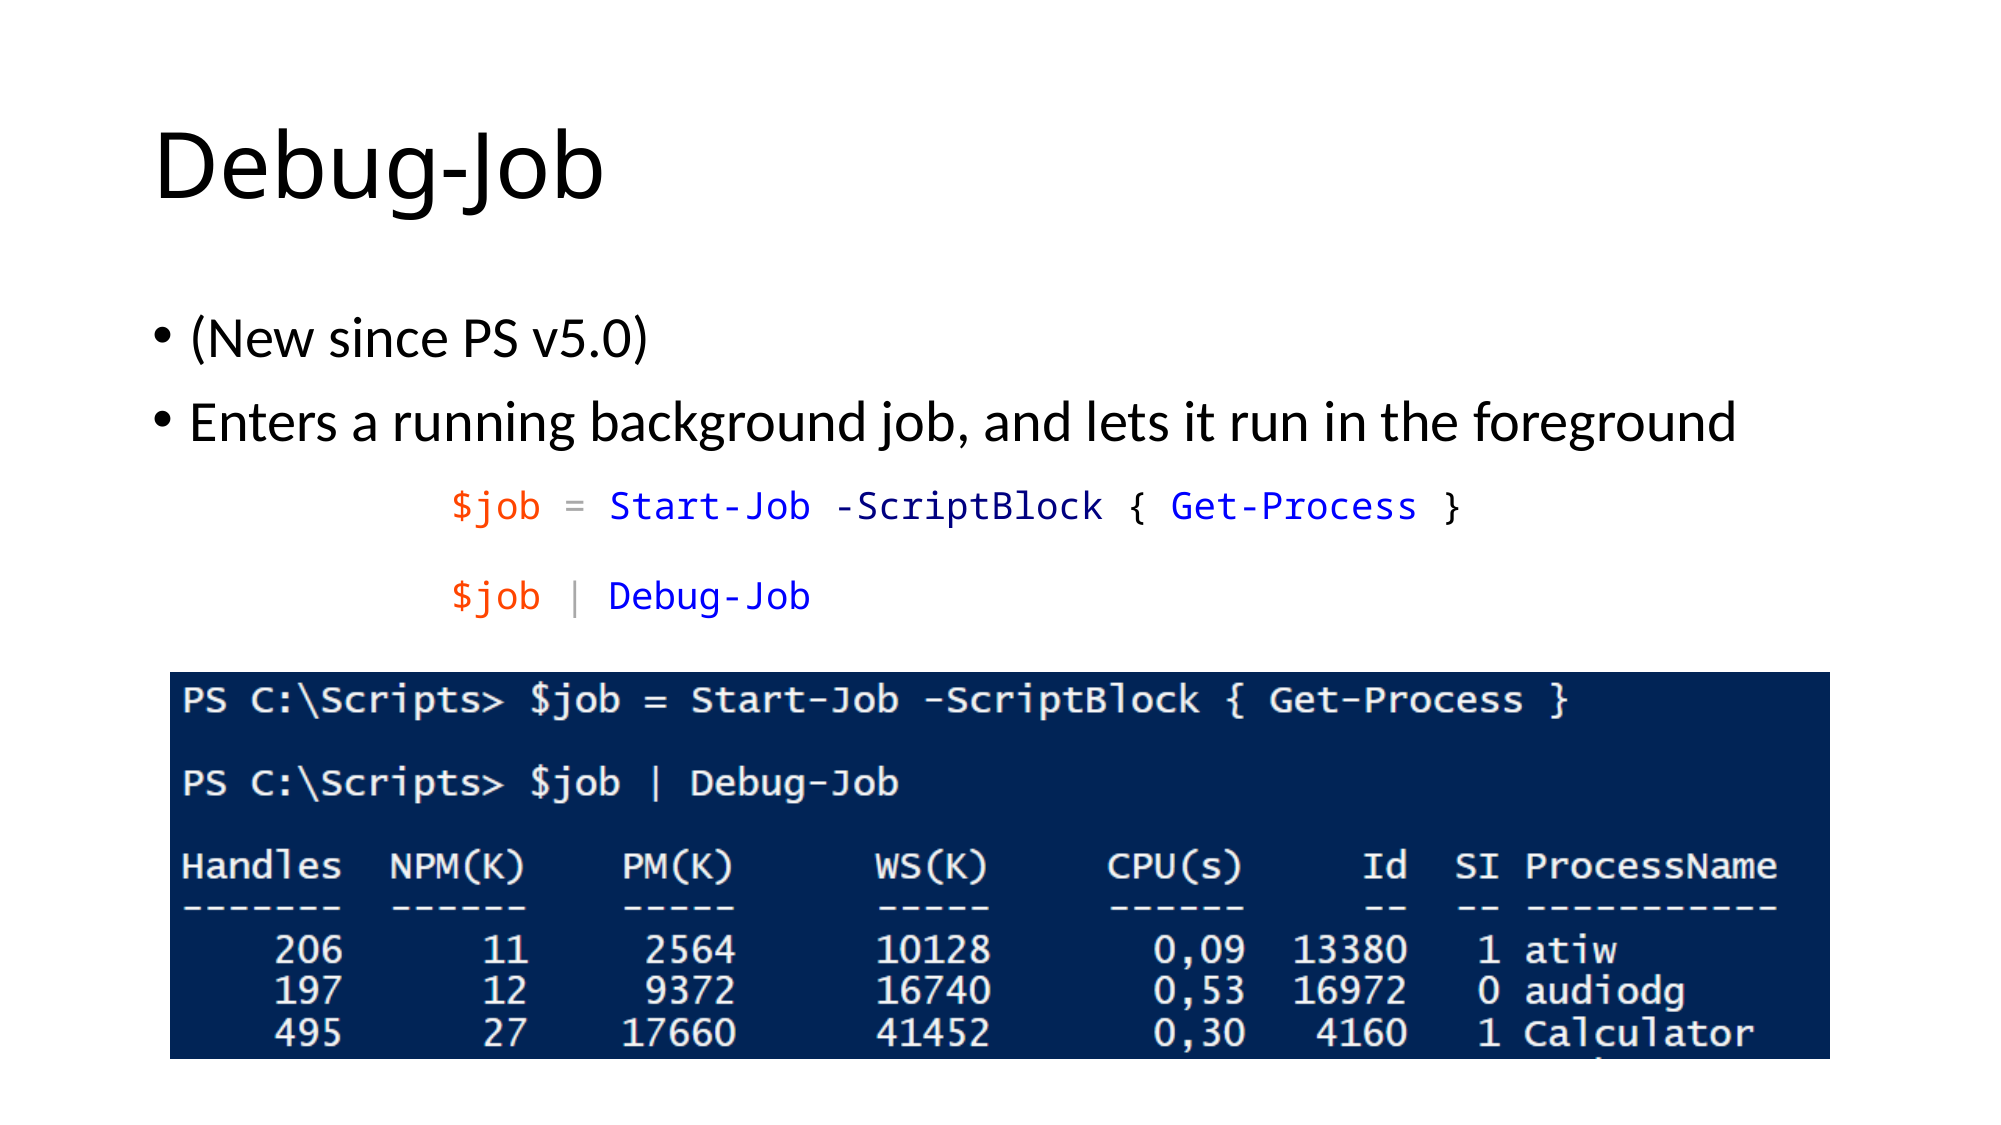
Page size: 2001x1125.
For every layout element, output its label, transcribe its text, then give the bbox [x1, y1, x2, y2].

list (New since PS v5.0) Enters a running background job, and lets it run in the foreground [137, 299, 1863, 1014]
picture [170, 672, 1830, 1059]
title Debug-Job [137, 59, 1863, 278]
text_box $job = Start-Job -ScriptBlock { Get-Process } $job | Debug-Job [436, 474, 1564, 625]
